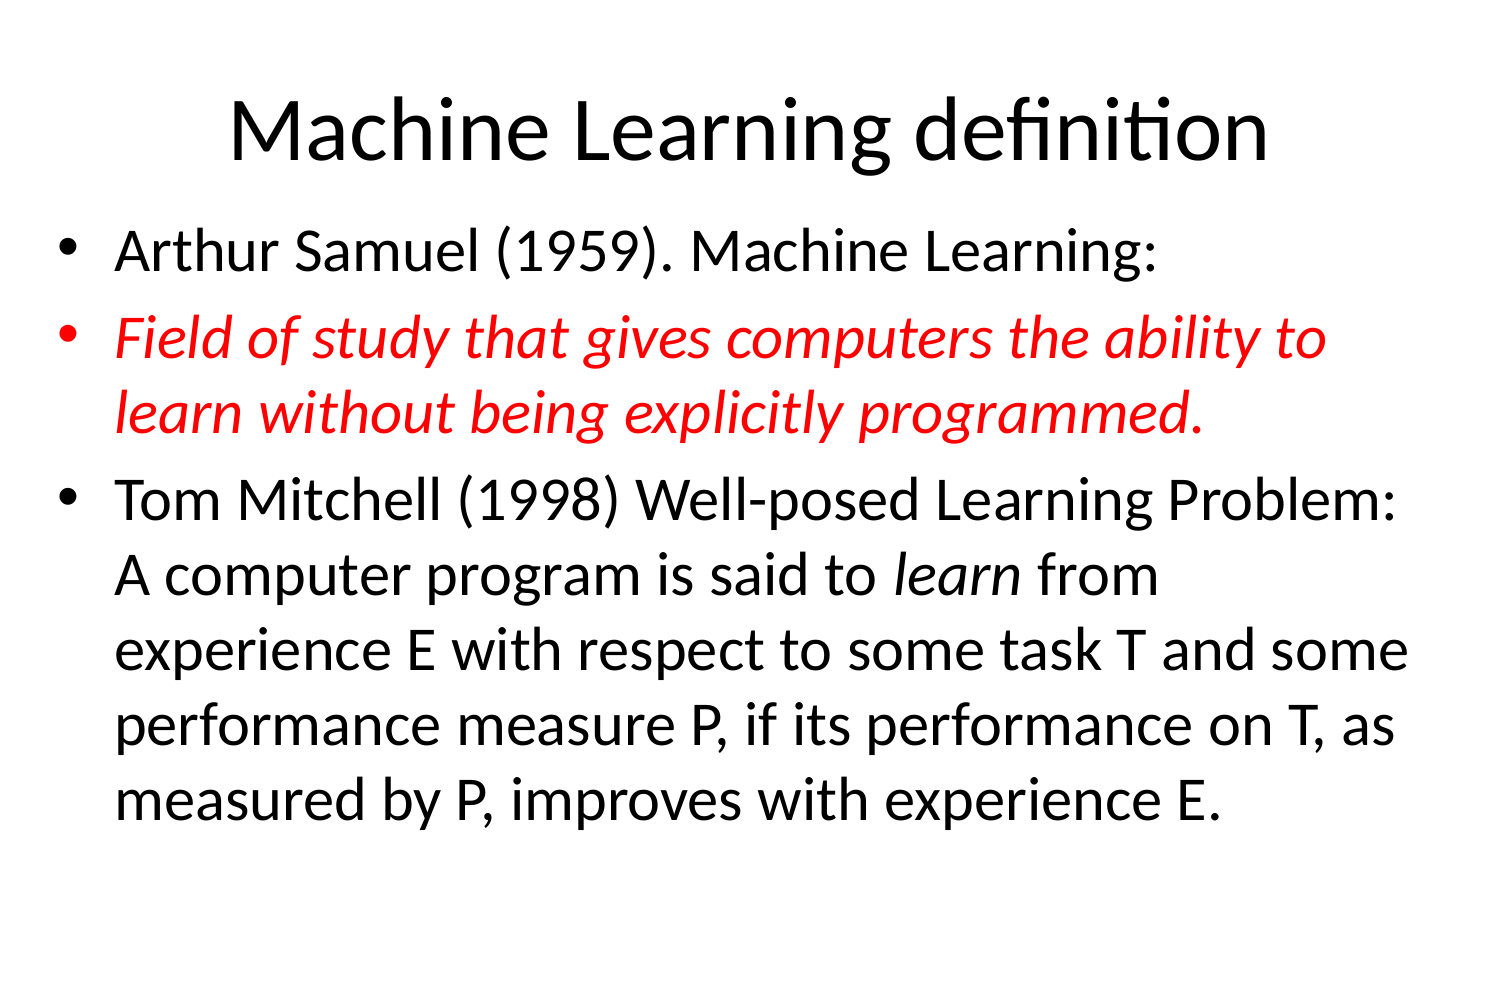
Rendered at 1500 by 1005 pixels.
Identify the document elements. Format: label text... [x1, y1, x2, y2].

title Machine Learning definition [75, 40, 1425, 208]
list Arthur Samuel (1959). Machine Learning: Field of study that gives computers the ability to learn without being explicitly programmed. Tom Mitchell (1998) Well-posed Learning Problem: A computer program is said to learn from experience E with respect to some task T and some performance measure P, if its performance on T, as measured by P, improves with experience E. [42, 200, 1438, 954]
